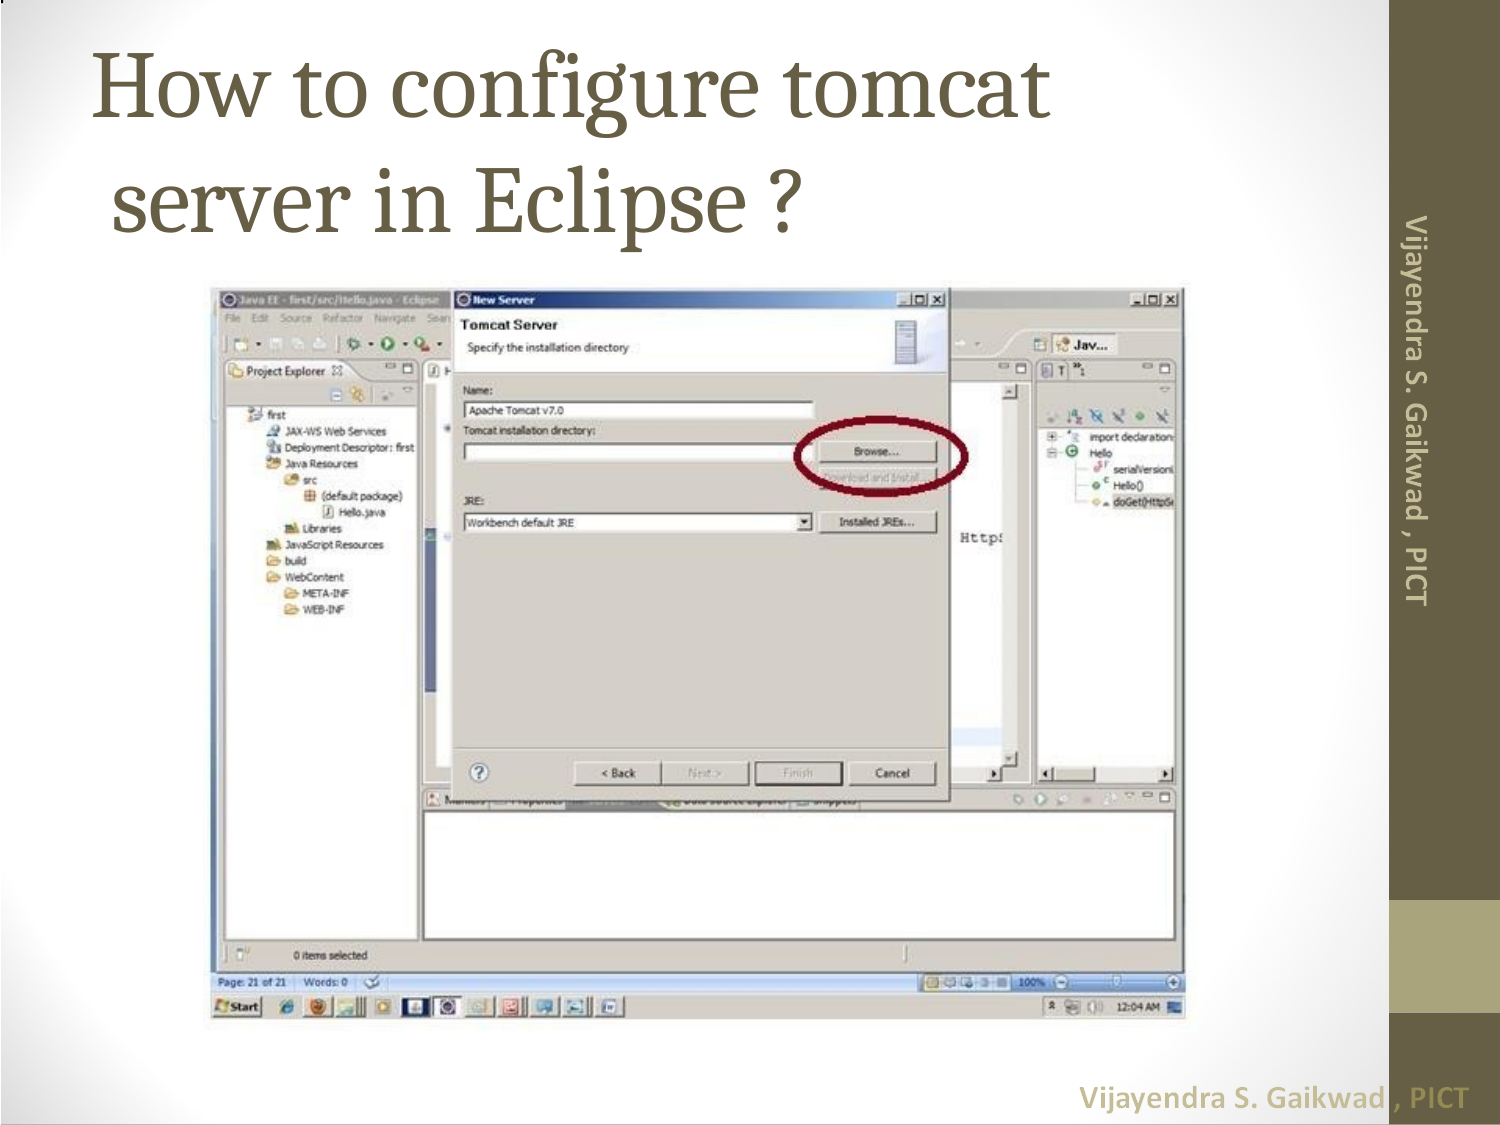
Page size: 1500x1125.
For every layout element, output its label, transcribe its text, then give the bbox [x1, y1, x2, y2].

picture [0, 0, 1500, 1125]
title How to configure tomcat server in Eclipse ? [87, 19, 1055, 252]
